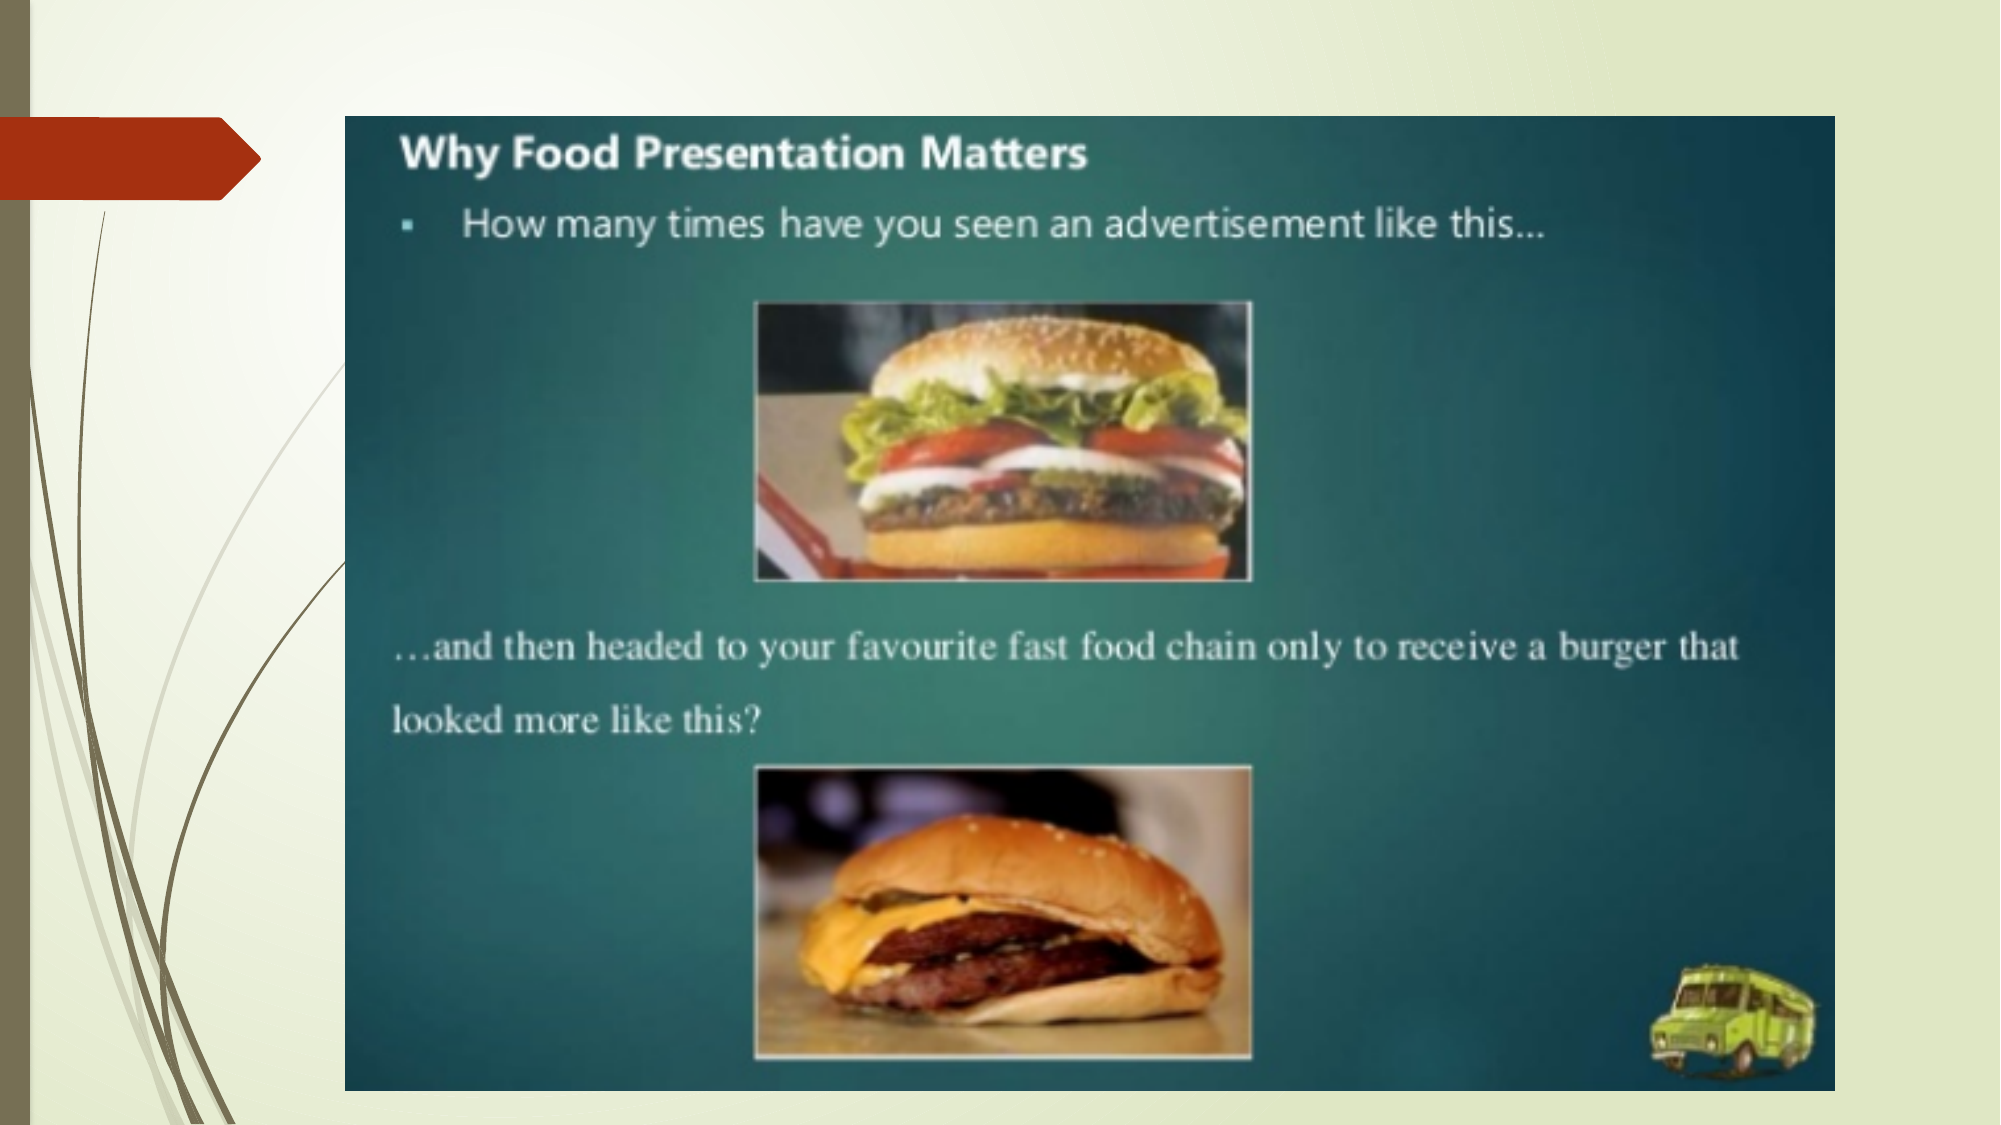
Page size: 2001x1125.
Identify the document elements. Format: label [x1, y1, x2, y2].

picture [345, 116, 1836, 1092]
